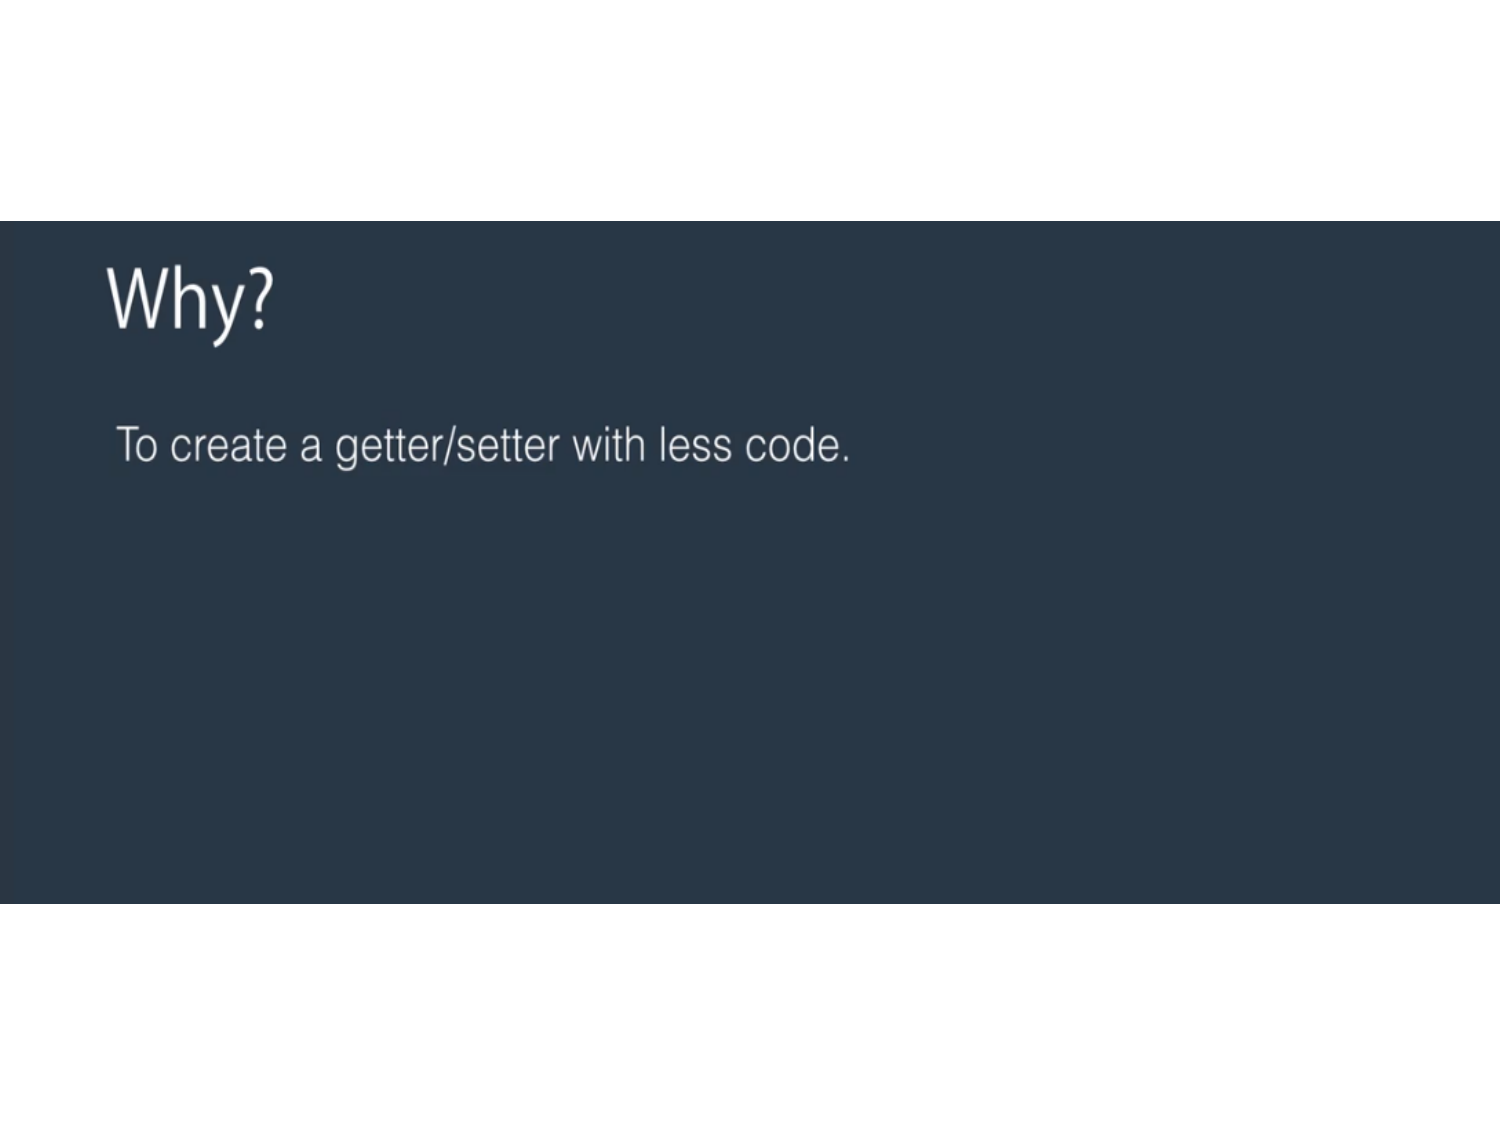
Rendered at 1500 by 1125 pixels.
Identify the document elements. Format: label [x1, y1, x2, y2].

picture [0, 220, 1500, 905]
